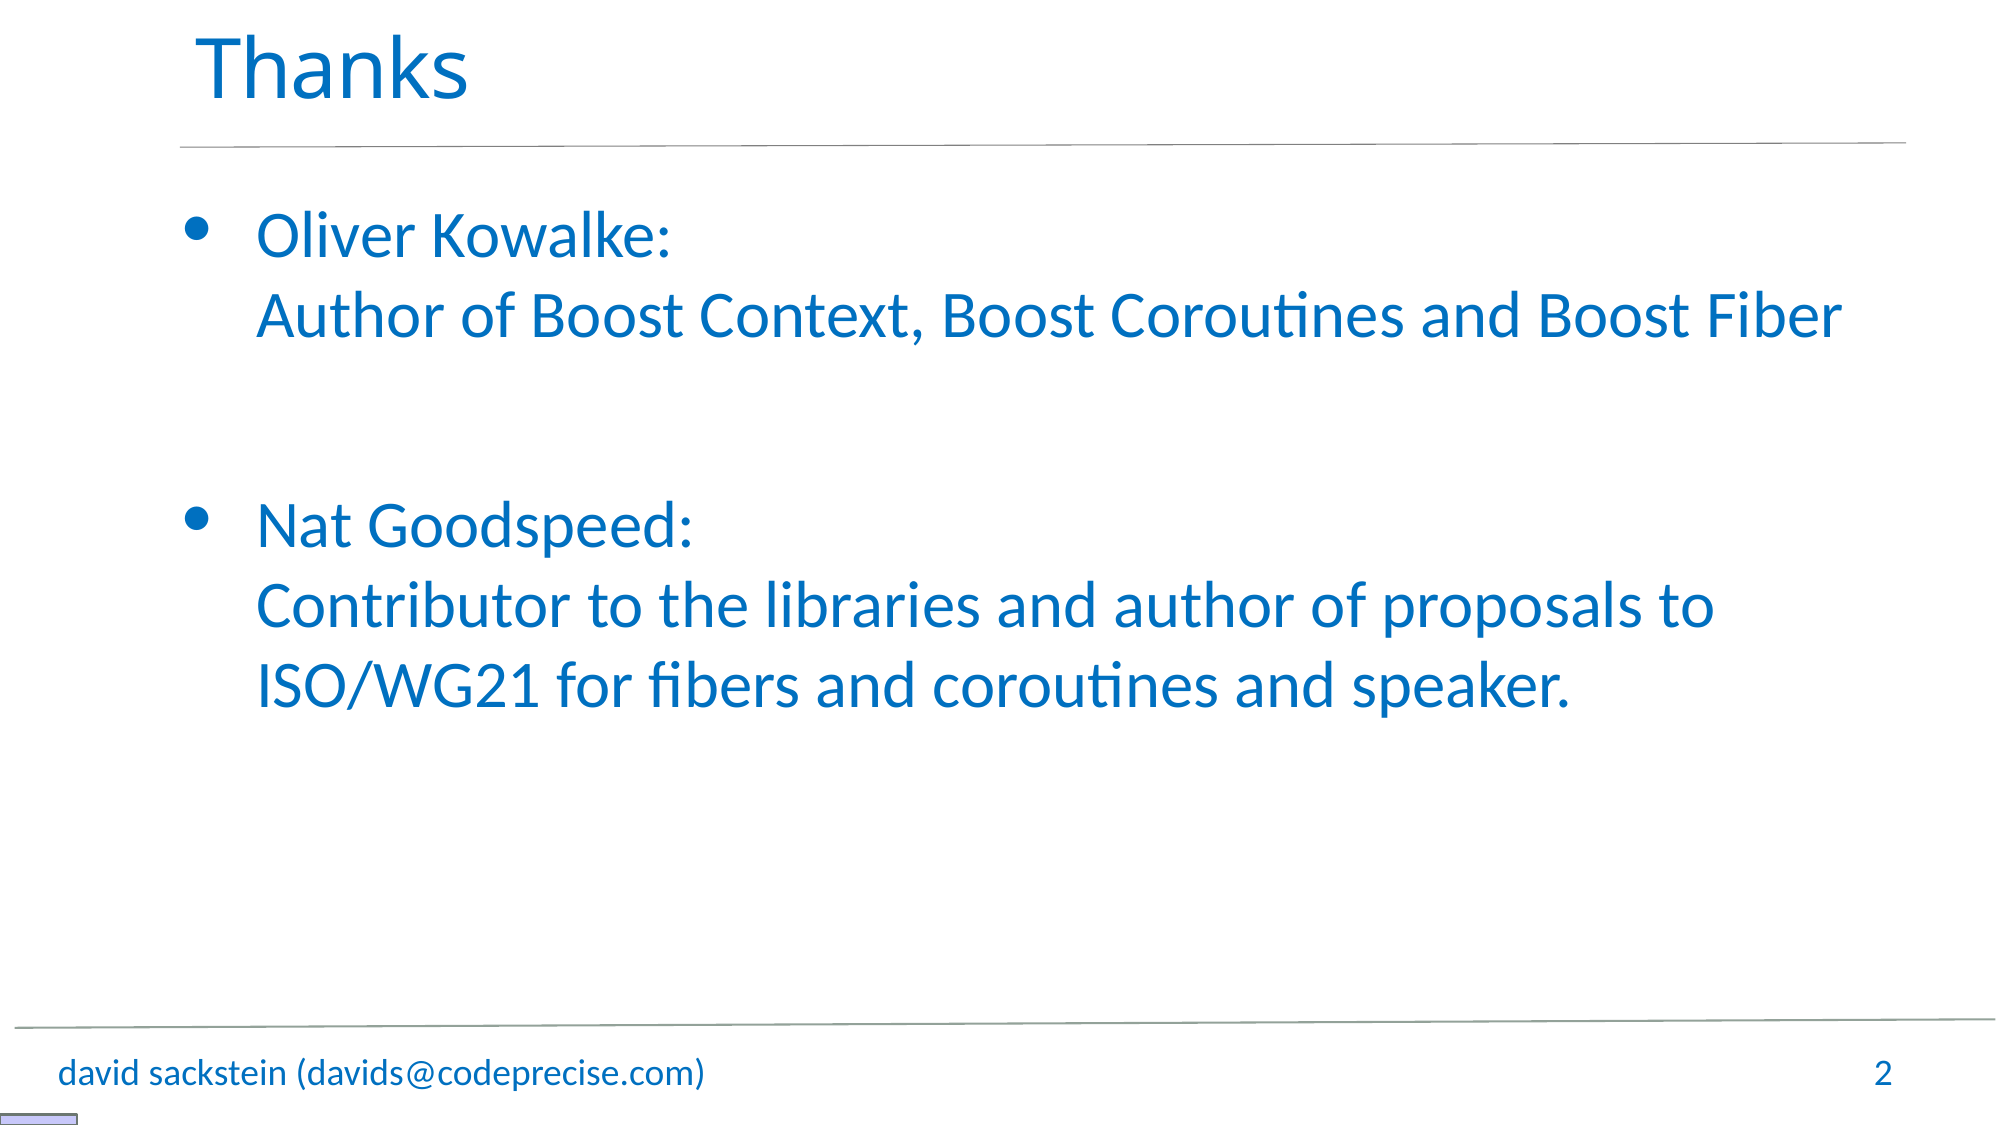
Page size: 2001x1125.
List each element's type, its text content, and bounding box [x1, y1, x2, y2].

title Thanks [180, 33, 1830, 124]
list Oliver Kowalke: Author of Boost Context, Boost Coroutines and Boost Fiber Nat Goodspeed: Contributor to the libraries and author of proposals to ISO/WG21 for fibers and coroutines and speaker. [180, 183, 1915, 1001]
text_box [0, 1113, 78, 1125]
